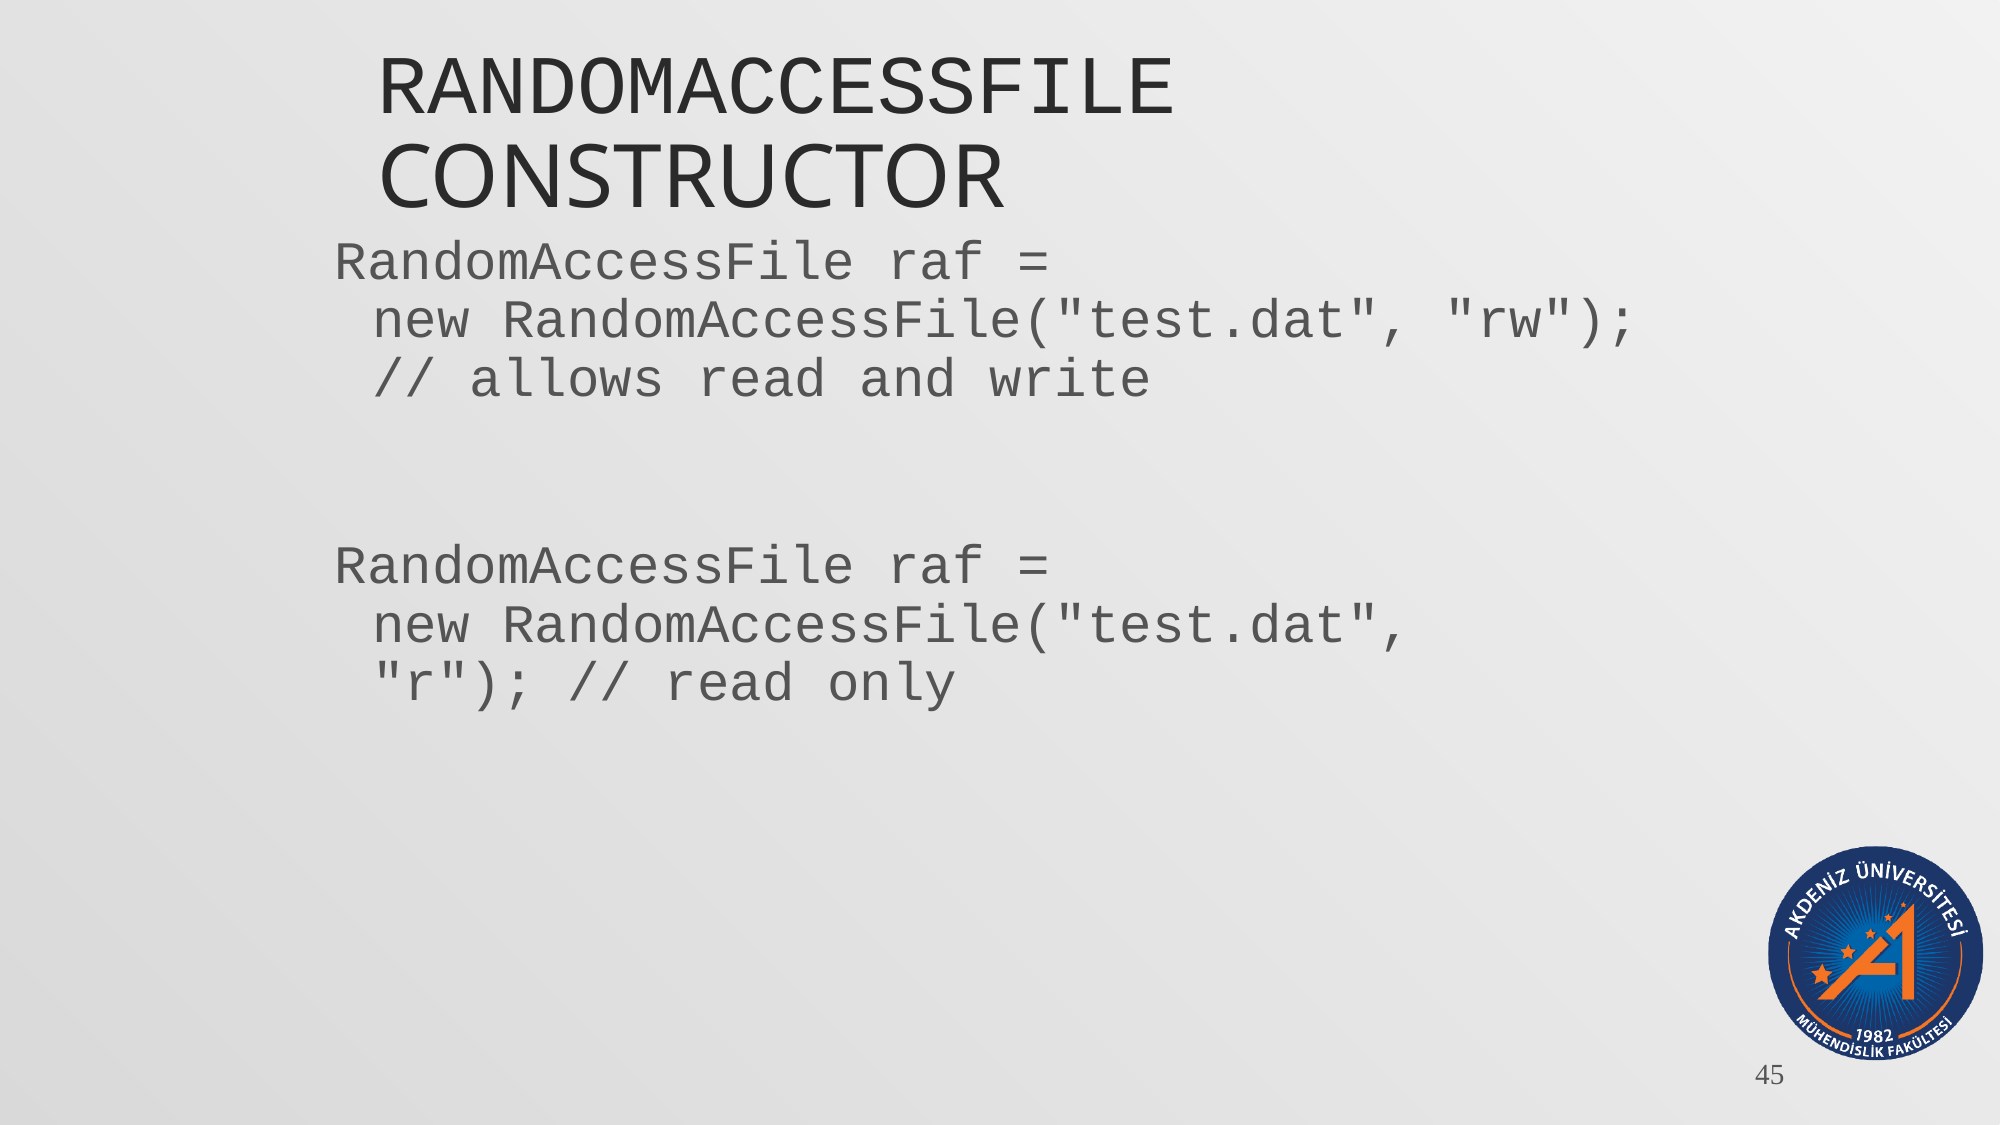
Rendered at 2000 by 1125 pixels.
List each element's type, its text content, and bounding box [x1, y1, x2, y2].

title RandomAccessFile Constructor [362, 0, 1638, 224]
slide_number 45 [1612, 1057, 1800, 1088]
picture [1767, 843, 1985, 1061]
list RandomAccessFile raf = new RandomAccessFile("test.dat", "rw"); // allows read and write RandomAccessFile raf = new RandomAccessFile("test.dat", "r"); // read only [312, 224, 1675, 738]
